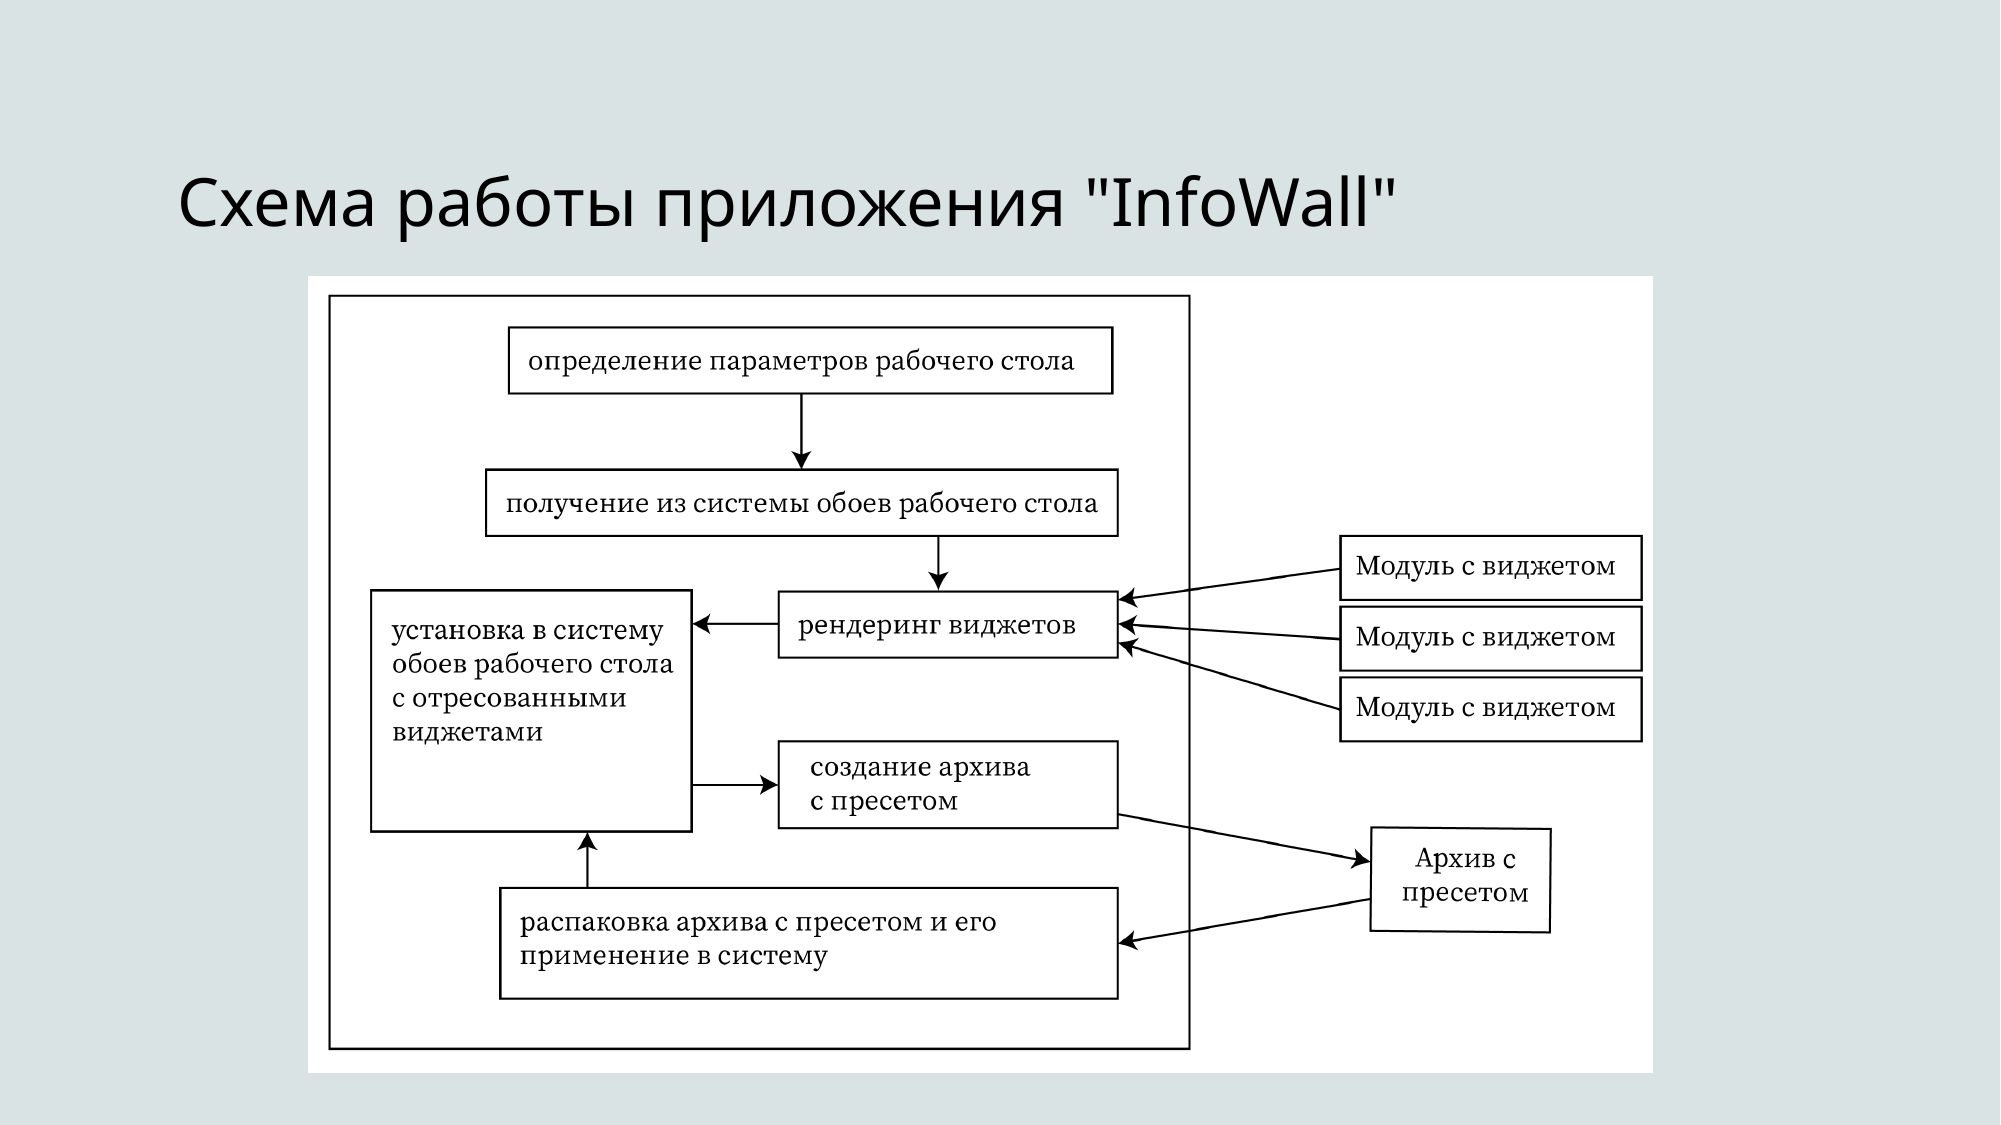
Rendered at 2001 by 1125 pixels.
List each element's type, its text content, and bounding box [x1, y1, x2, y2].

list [308, 276, 1653, 1074]
title Схема работы приложения "InfoWall" [162, 64, 1838, 248]
